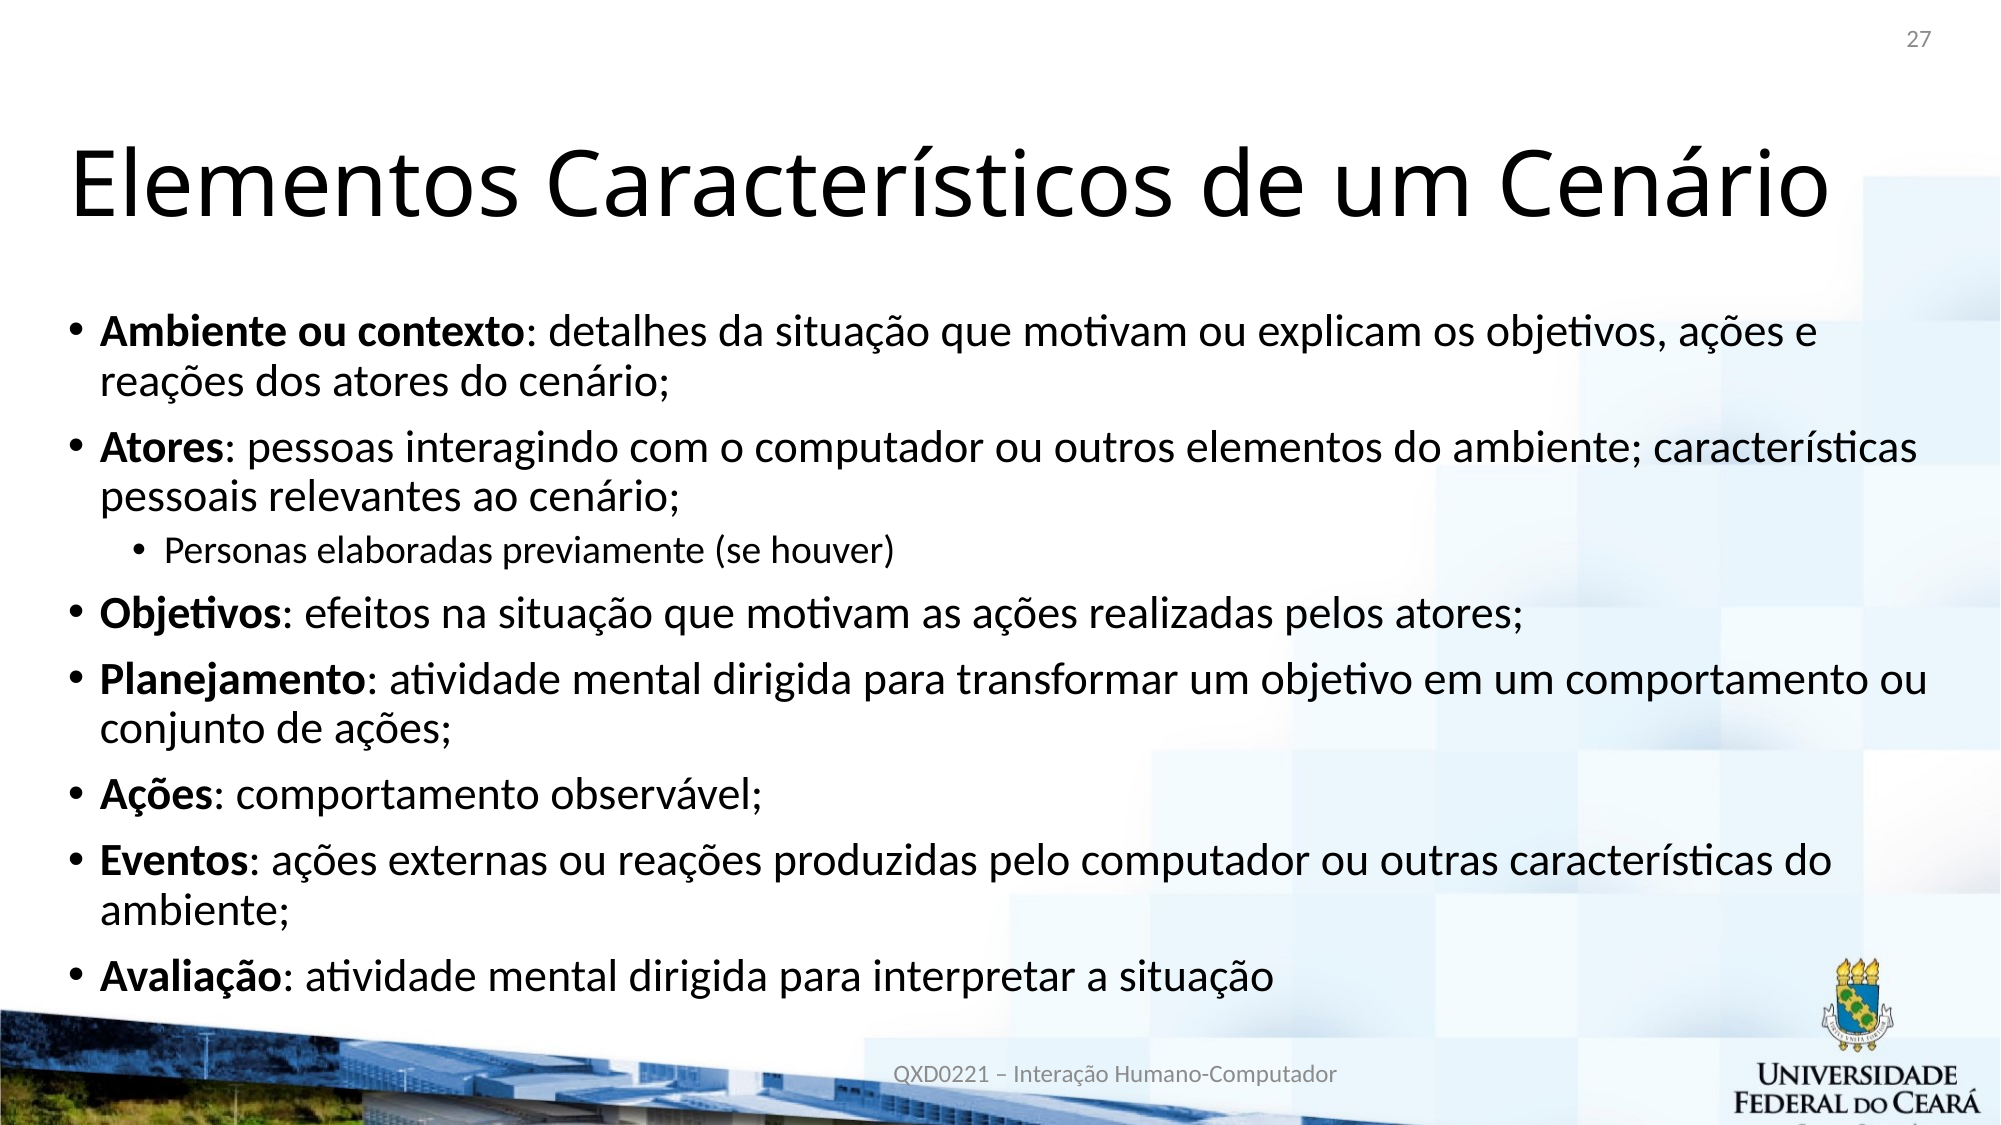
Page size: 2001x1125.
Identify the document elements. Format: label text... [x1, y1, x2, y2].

list Ambiente ou contexto: detalhes da situação que motivam ou explicam os objetivos, ações e reações dos atores do cenário; Atores: pessoas interagindo com o computador ou outros elementos do ambiente; características pessoais relevantes ao cenário; Personas elaboradas previamente (se houver) Objetivos: efeitos na situação que motivam as ações realizadas pelos atores; Planejamento: atividade mental dirigida para transformar um objetivo em um comportamento ou conjunto de ações; Ações: comportamento observável; Eventos: ações externas ou reações produzidas pelo computador ou outras características do ambiente; Avaliação: atividade mental dirigida para interpretar a situação [53, 299, 1946, 1014]
picture [0, 0, 2001, 1125]
slide_number 27 [1496, 7, 1947, 68]
footer QXD0221 – Interação Humano-Computador [523, 1042, 1708, 1103]
title Elementos Característicos de um Cenário [53, 97, 1946, 278]
